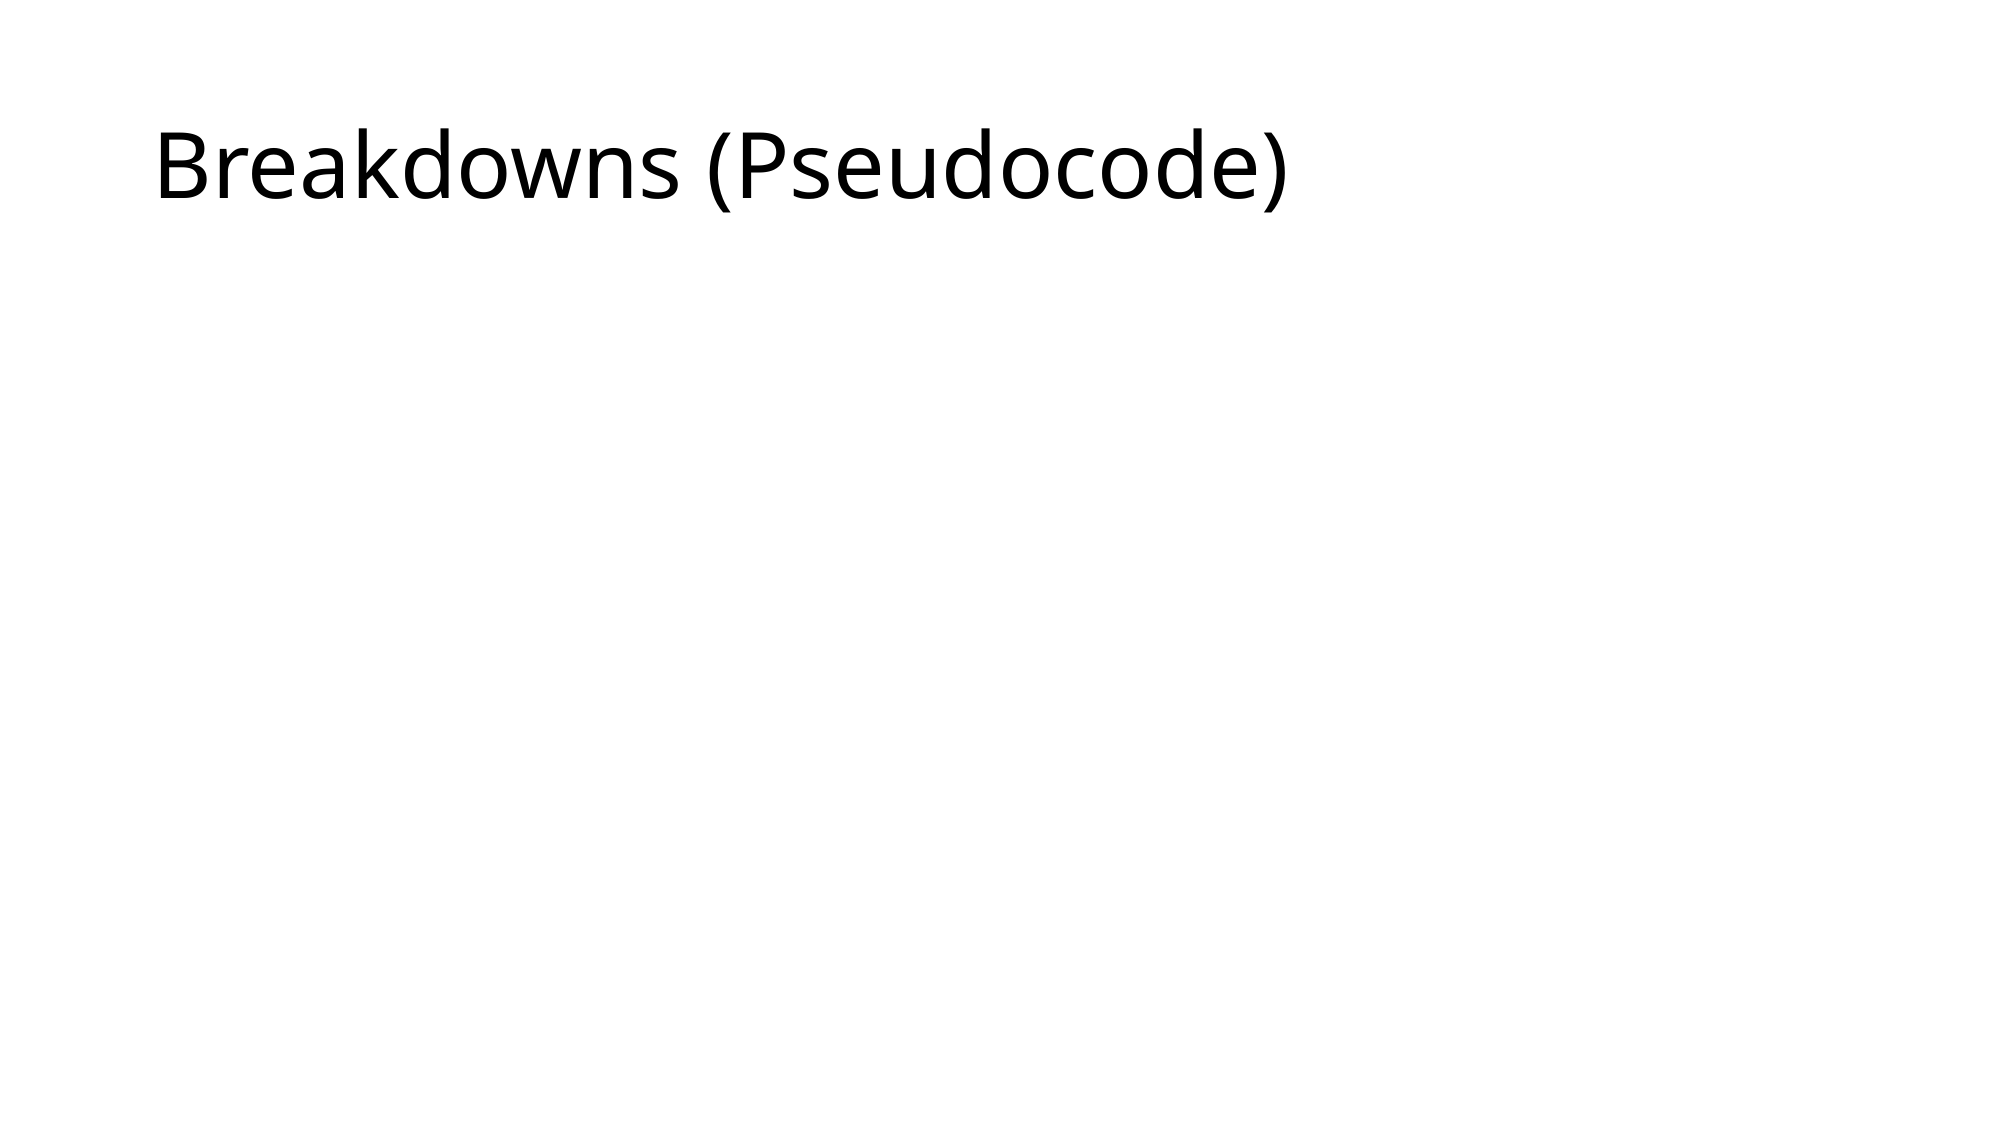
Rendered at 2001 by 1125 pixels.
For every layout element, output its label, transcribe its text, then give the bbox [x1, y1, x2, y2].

title Breakdowns (Pseudocode) [137, 59, 1863, 278]
